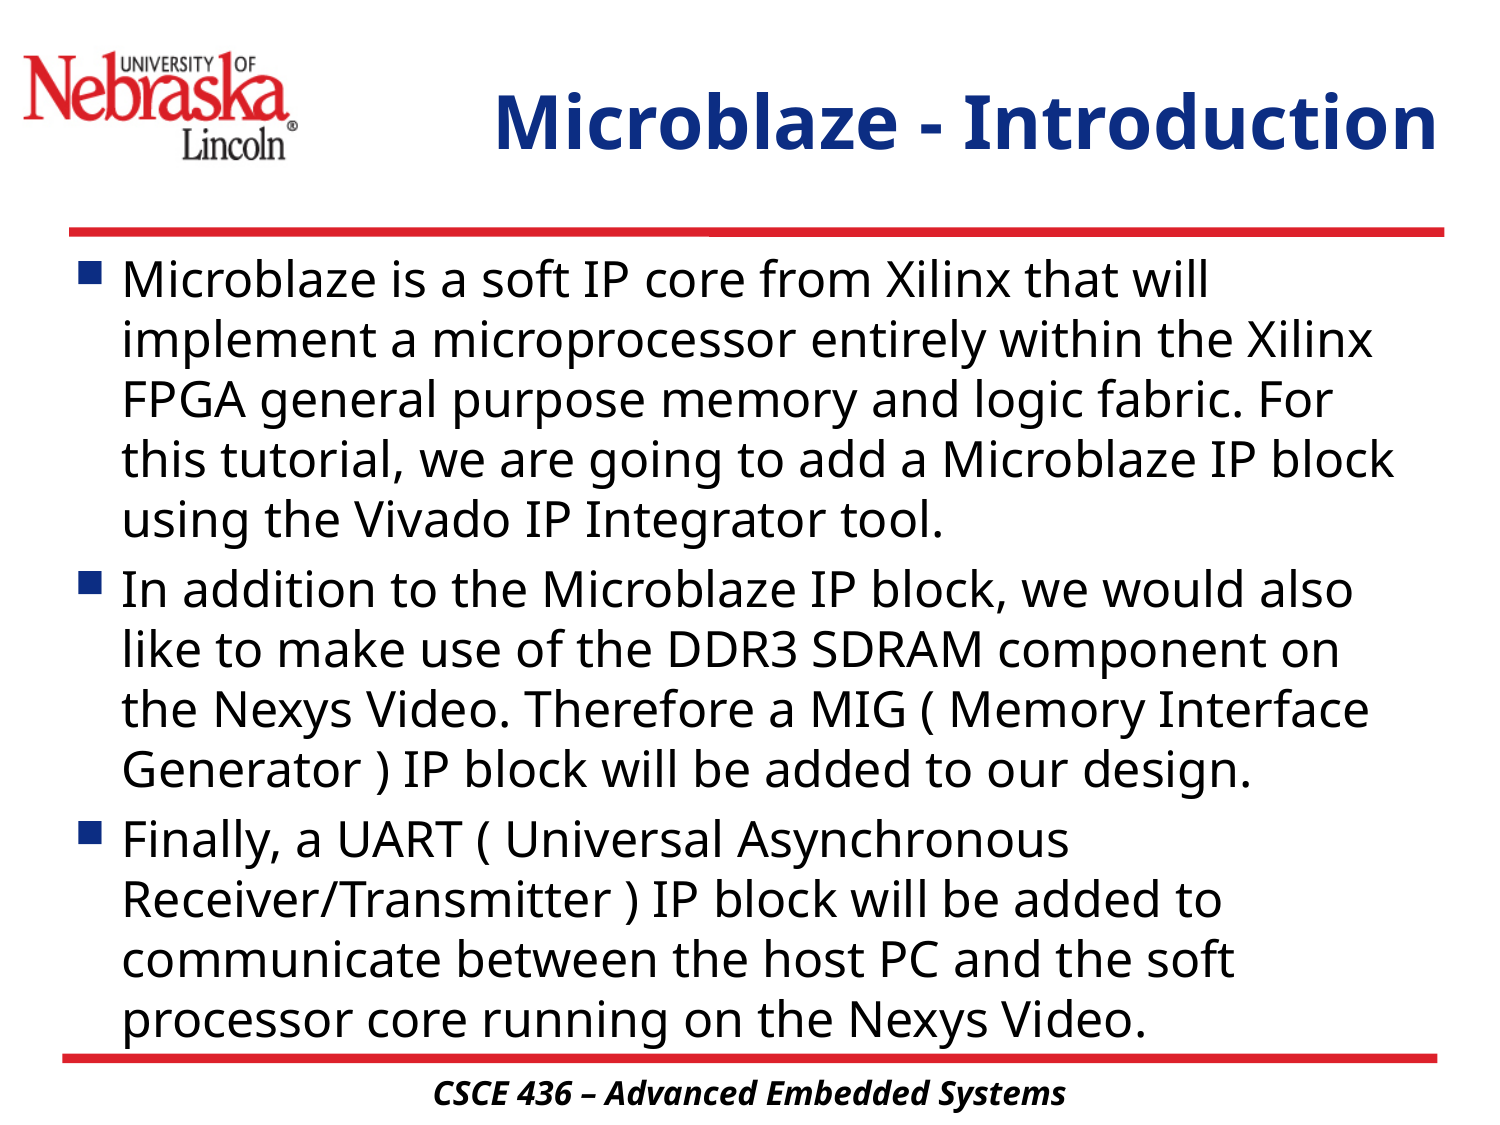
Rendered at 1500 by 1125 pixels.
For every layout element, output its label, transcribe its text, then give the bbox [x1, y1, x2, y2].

picture [1, 32, 299, 181]
subtitle Microblaze is a soft IP core from Xilinx that will implement a microprocessor entirely within the Xilinx FPGA general purpose memory and logic fabric. For this tutorial, we are going to add a Microblaze IP block using the Vivado IP Integrator tool. In addition to the Microblaze IP block, we would also like to make use of the DDR3 SDRAM component on the Nexys Video. Therefore a MIG ( Memory Interface Generator ) IP block will be added to our design. Finally, a UART ( Universal Asynchronous Receiver/Transmitter ) IP block will be added to communicate between the host PC and the soft processor core running on the Nexys Video. [59, 239, 1441, 1051]
title Microblaze - Introduction [299, 29, 1456, 211]
